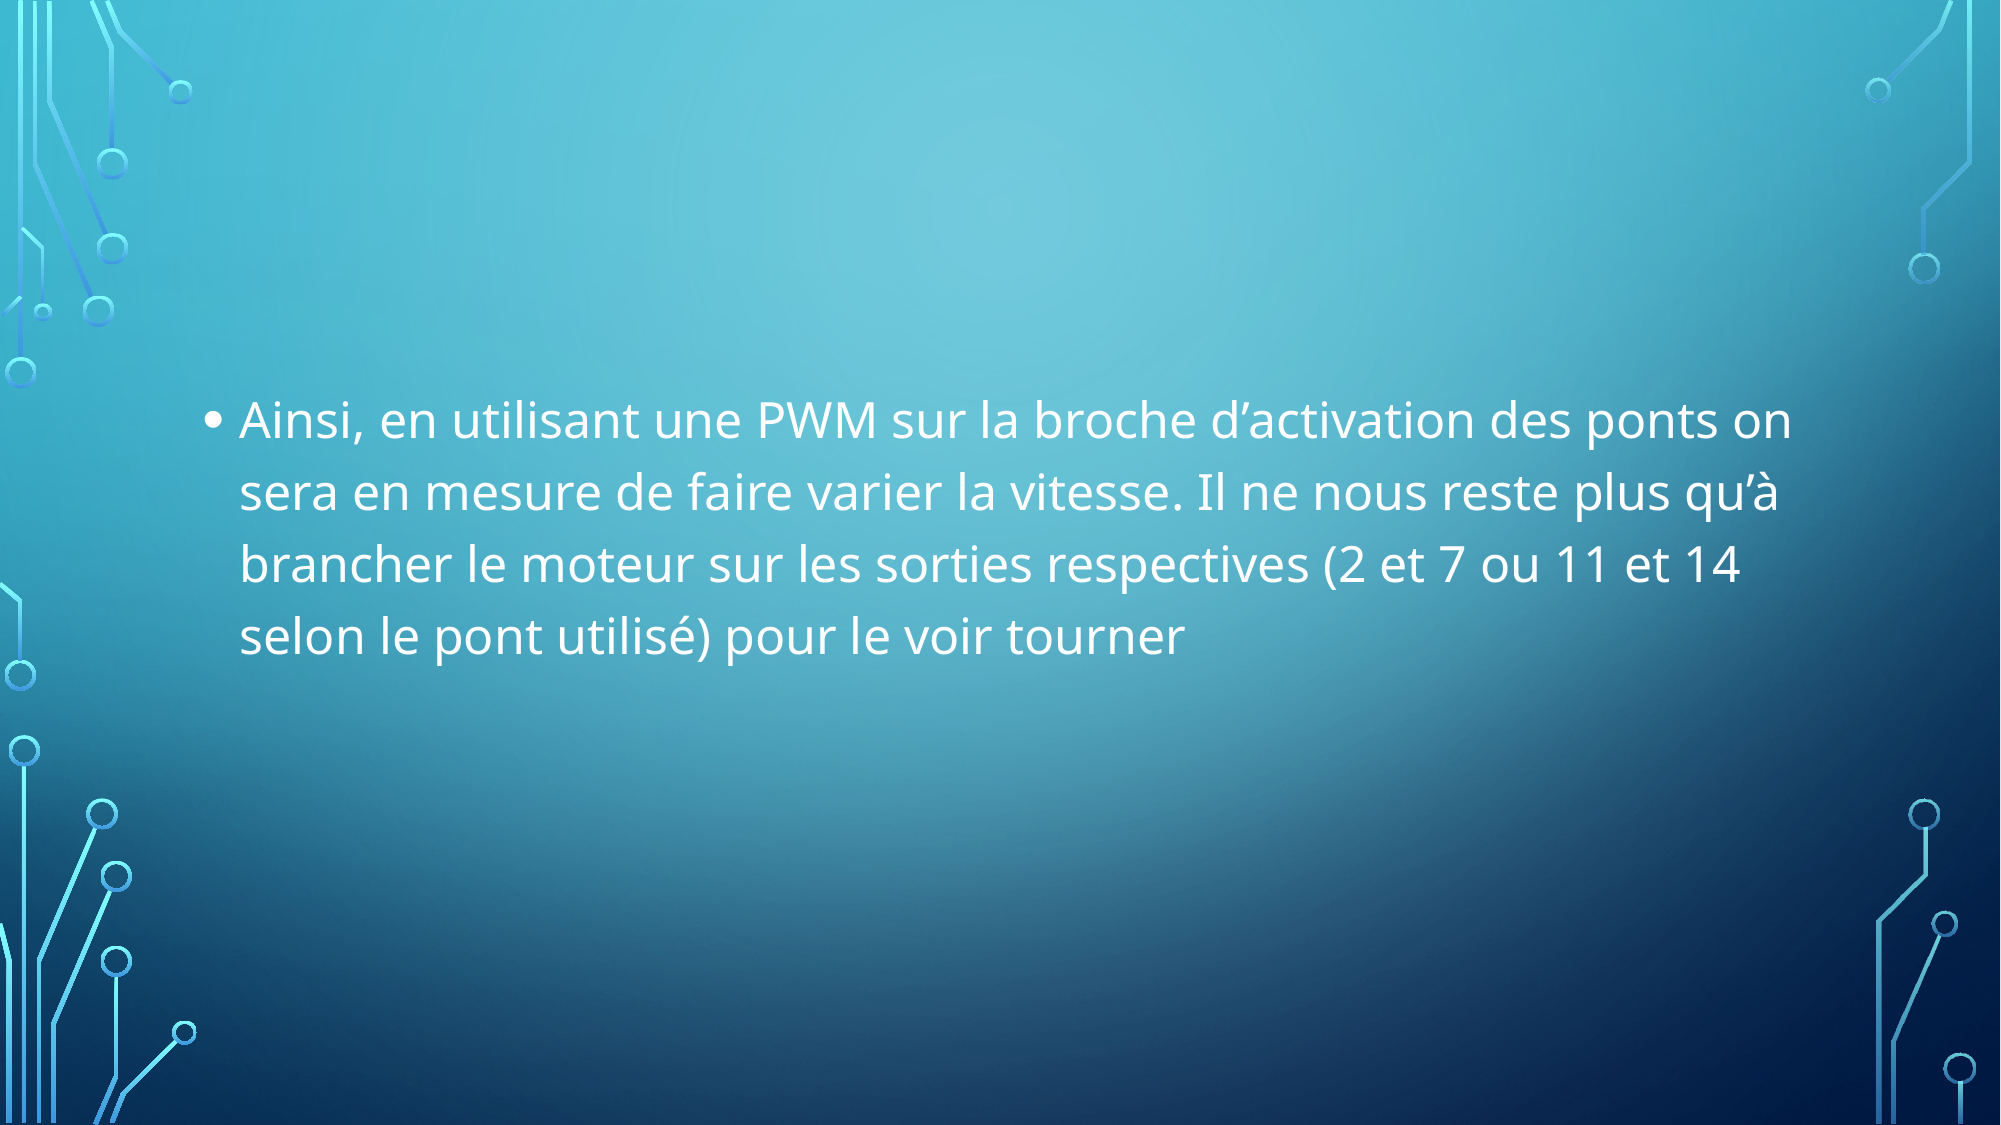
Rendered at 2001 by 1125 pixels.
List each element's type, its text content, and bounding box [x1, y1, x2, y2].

list Ainsi, en utilisant une PWM sur la broche d’activation des ponts on sera en mesure de faire varier la vitesse. Il ne nous reste plus qu’à brancher le moteur sur les sorties respectives (2 et 7 ou 11 et 14 selon le pont utilisé) pour le voir tourner [187, 369, 1813, 727]
